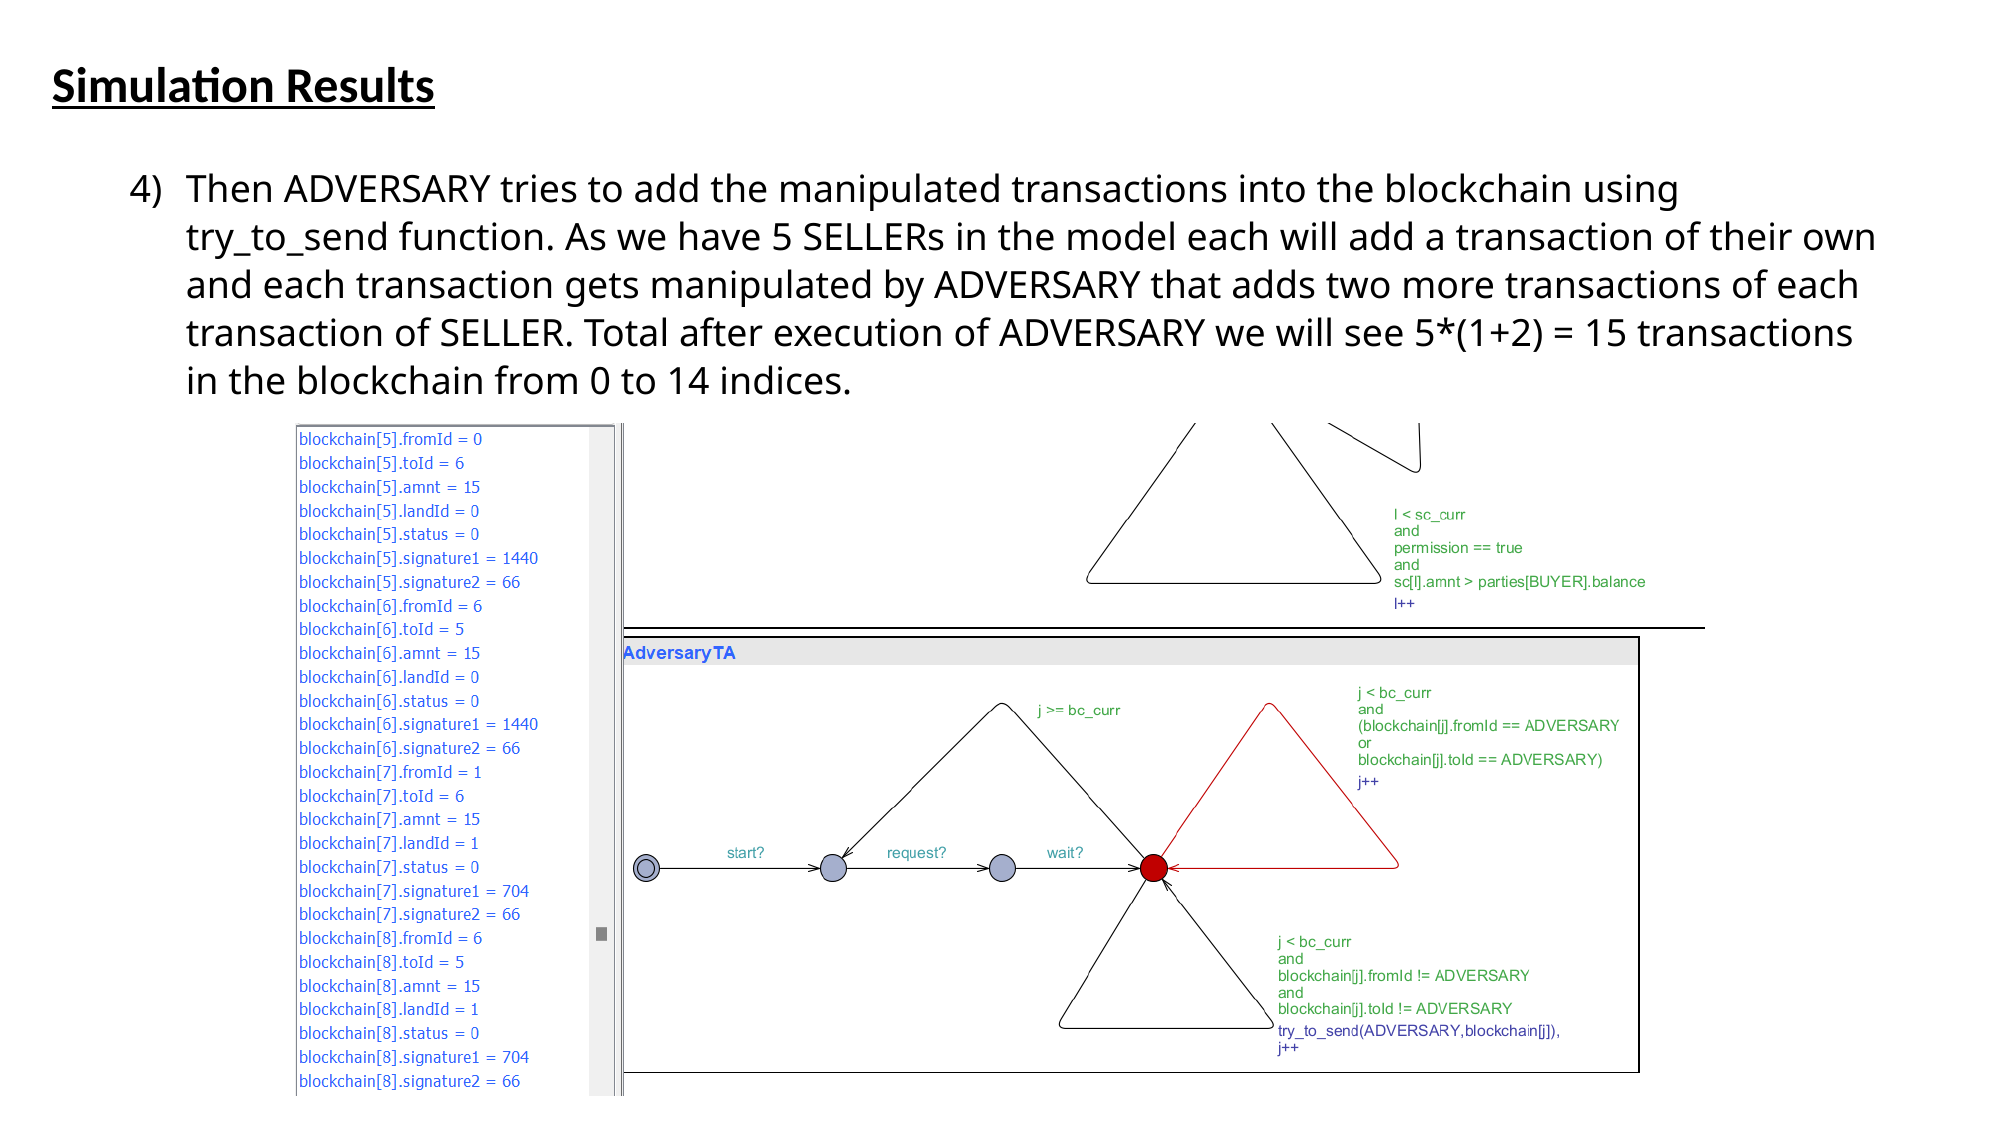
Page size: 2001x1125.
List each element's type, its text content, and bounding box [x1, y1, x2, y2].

text_box Then ADVERSARY tries to add the manipulated transactions into the blockchain using try_to_send function. As we have 5 SELLERs in the model each will add a transaction of their own and each transaction gets manipulated by ADVERSARY that adds two more transactions of each transaction of SELLER. Total after execution of ADVERSARY we will see 5*(1+2) = 15 transactions in the blockchain from 0 to 14 indices. [114, 154, 1903, 410]
picture [295, 423, 1705, 1096]
text_box Simulation Results [37, 45, 645, 121]
